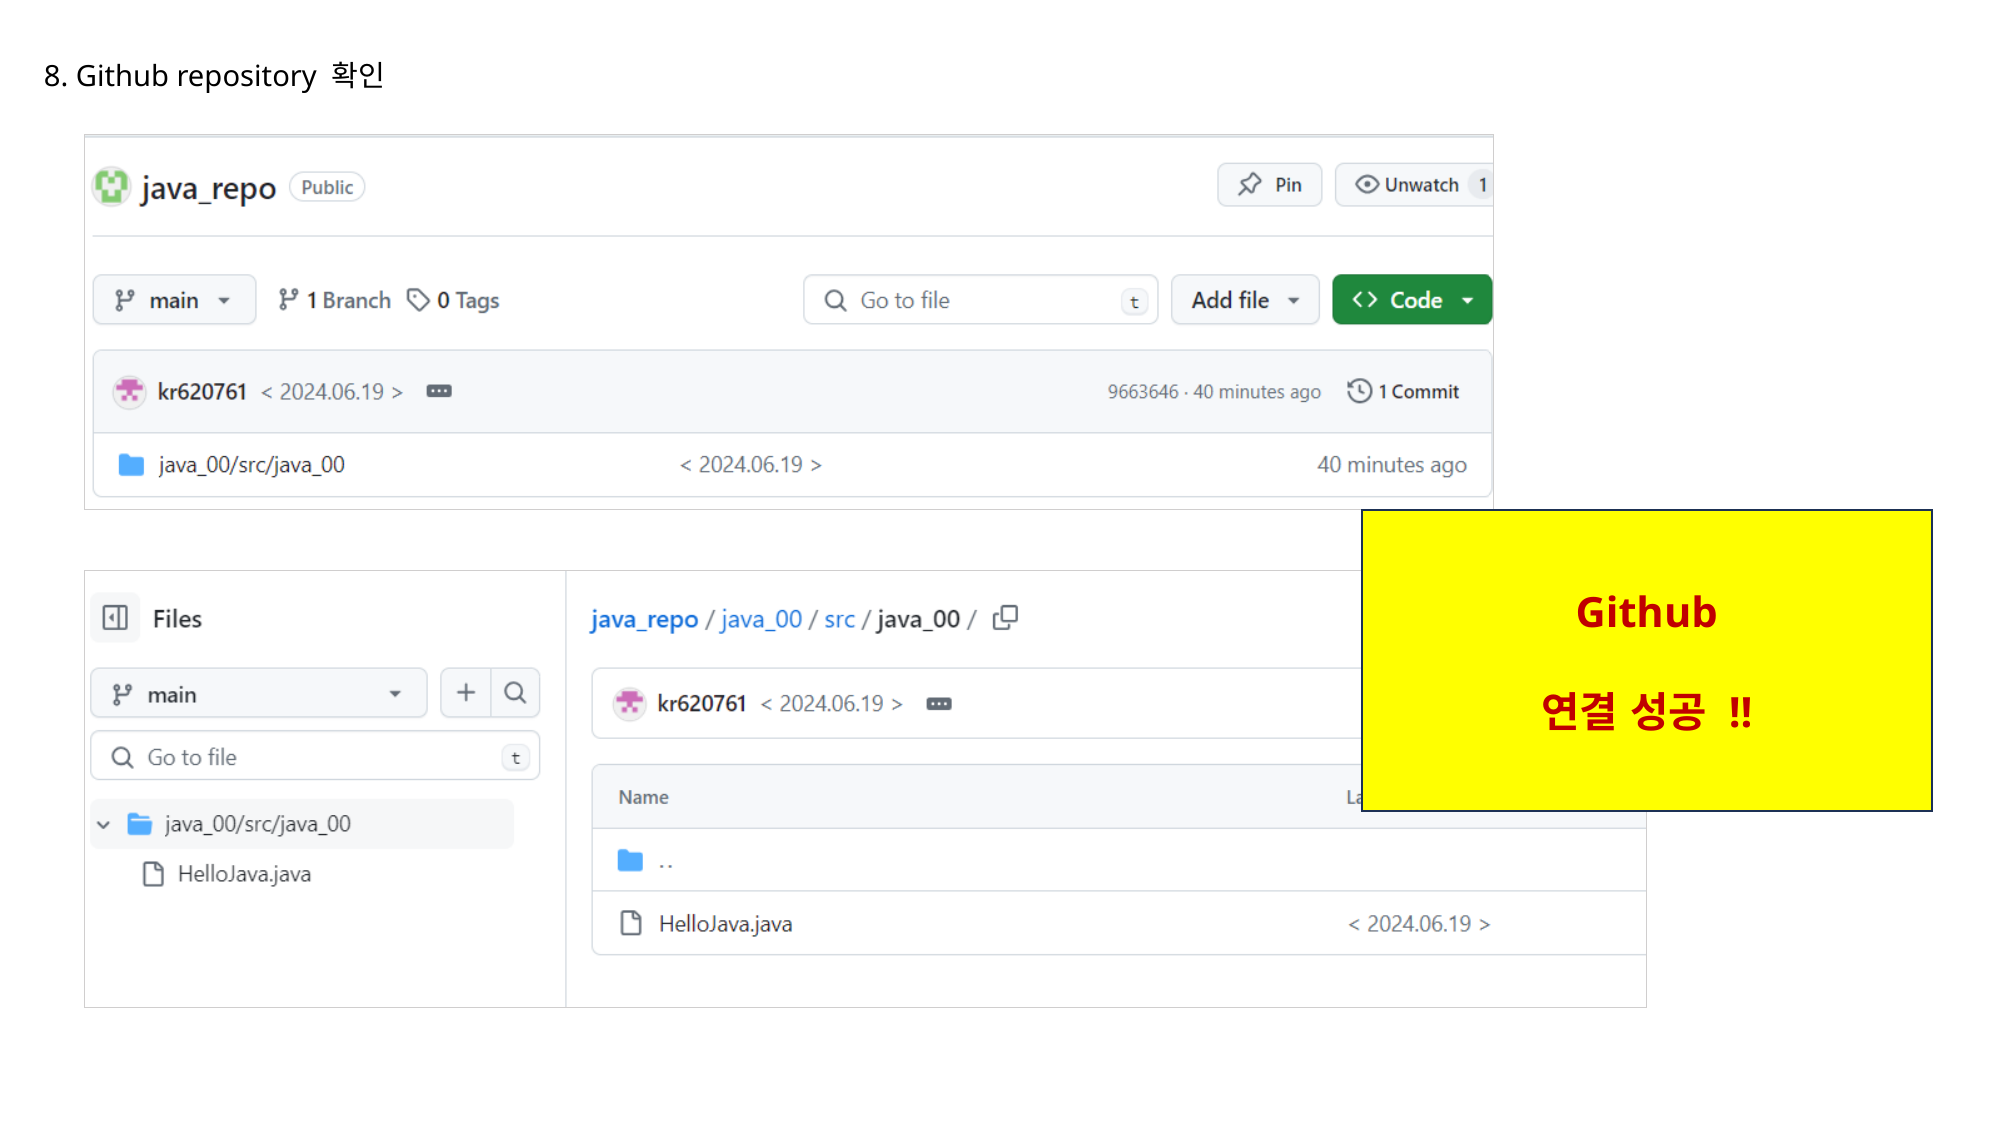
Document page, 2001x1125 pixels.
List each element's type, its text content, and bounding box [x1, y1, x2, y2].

picture [84, 570, 1647, 1008]
text_box 8. Github repository 확인 [28, 31, 1873, 185]
text_box Github 연결 성공 !! [1361, 509, 1933, 812]
picture [84, 134, 1494, 510]
